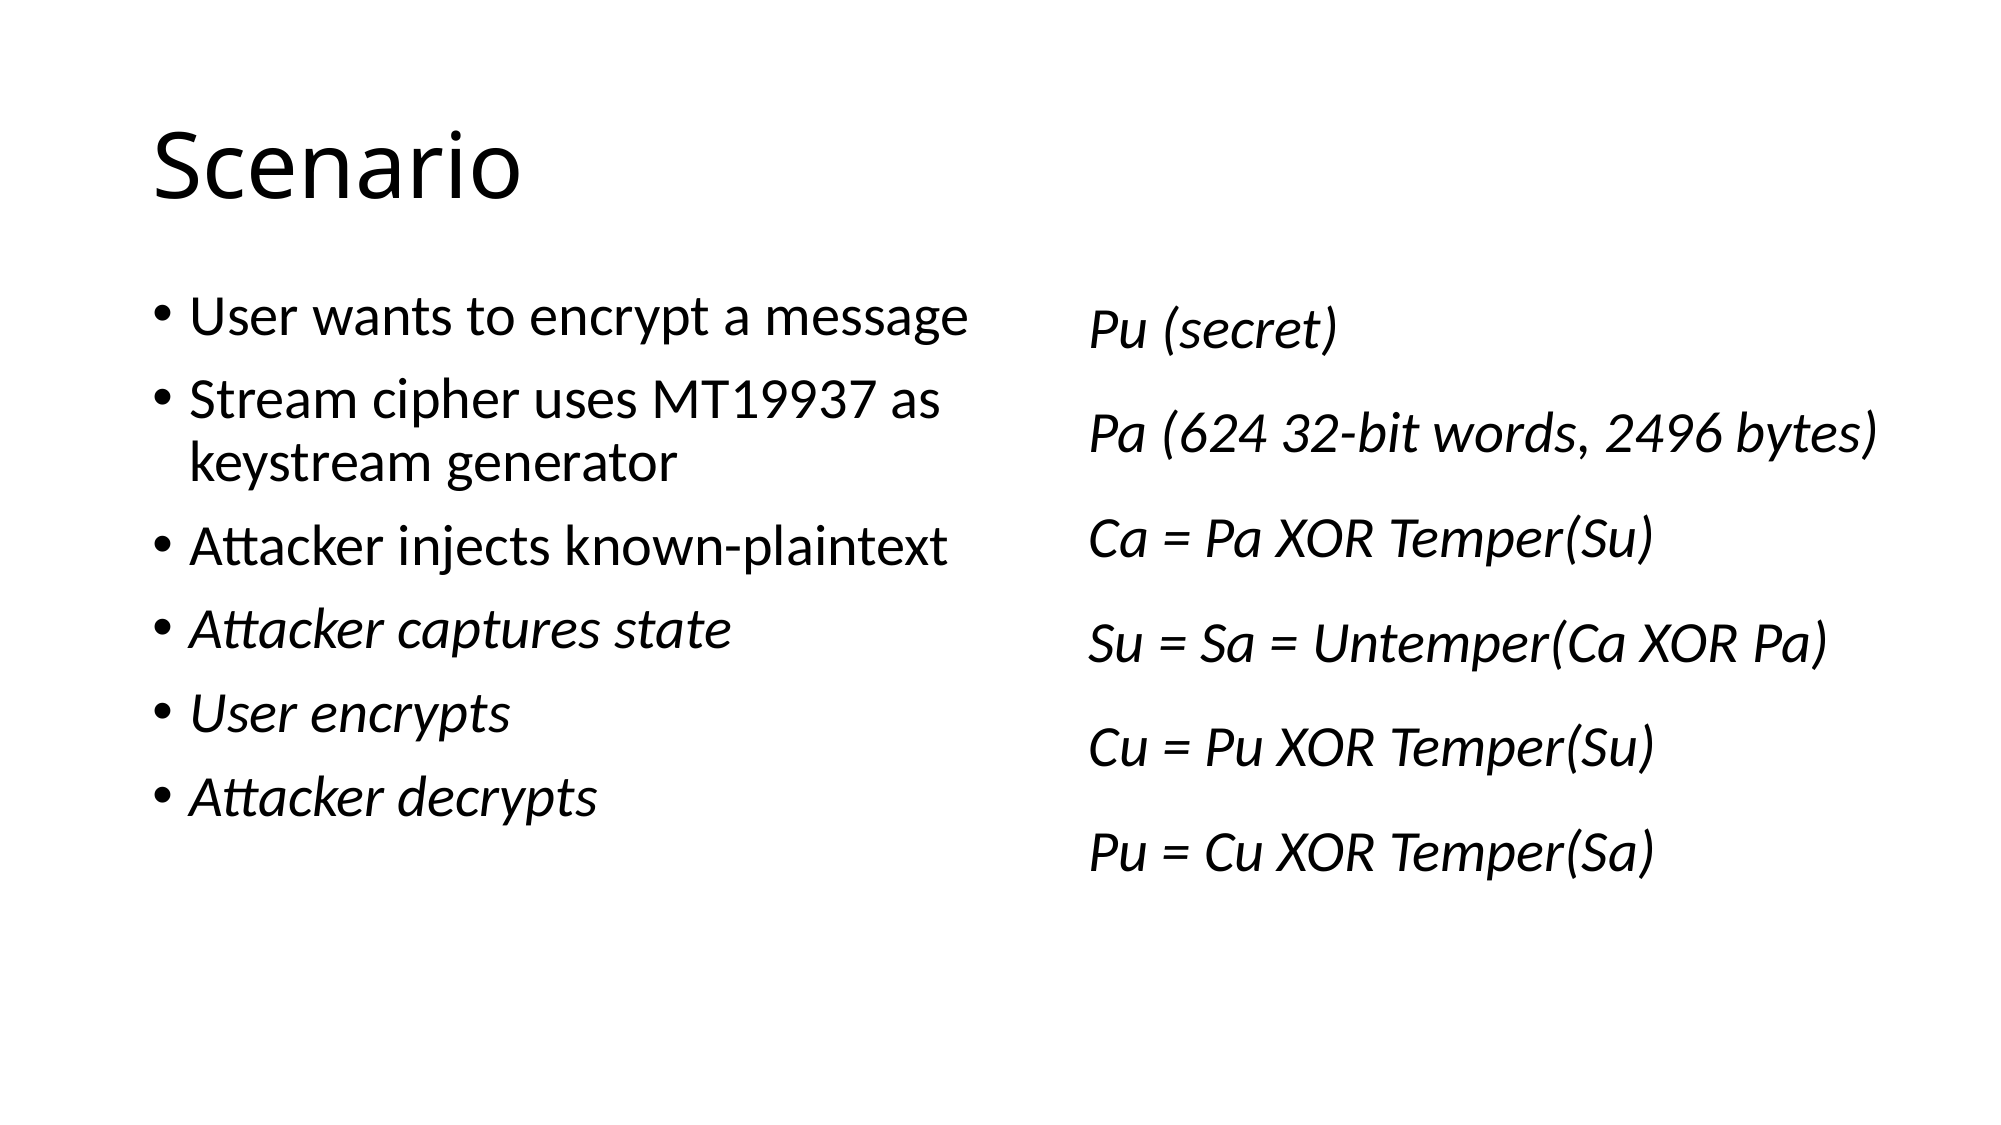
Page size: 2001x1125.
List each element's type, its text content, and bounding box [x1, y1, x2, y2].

text_box Pu (secret) Pa (624 32-bit words, 2496 bytes) Ca = Pa XOR Temper(Su) Su = Sa = Untemper(Ca XOR Pa) Cu = Pu XOR Temper(Su) Pu = Cu XOR Temper(Sa) [1073, 268, 1937, 983]
title Scenario [137, 59, 1863, 277]
list User wants to encrypt a message Stream cipher uses MT19937 as keystream generator Attacker injects known-plaintext Attacker captures state User encrypts Attacker decrypts [137, 277, 1074, 992]
